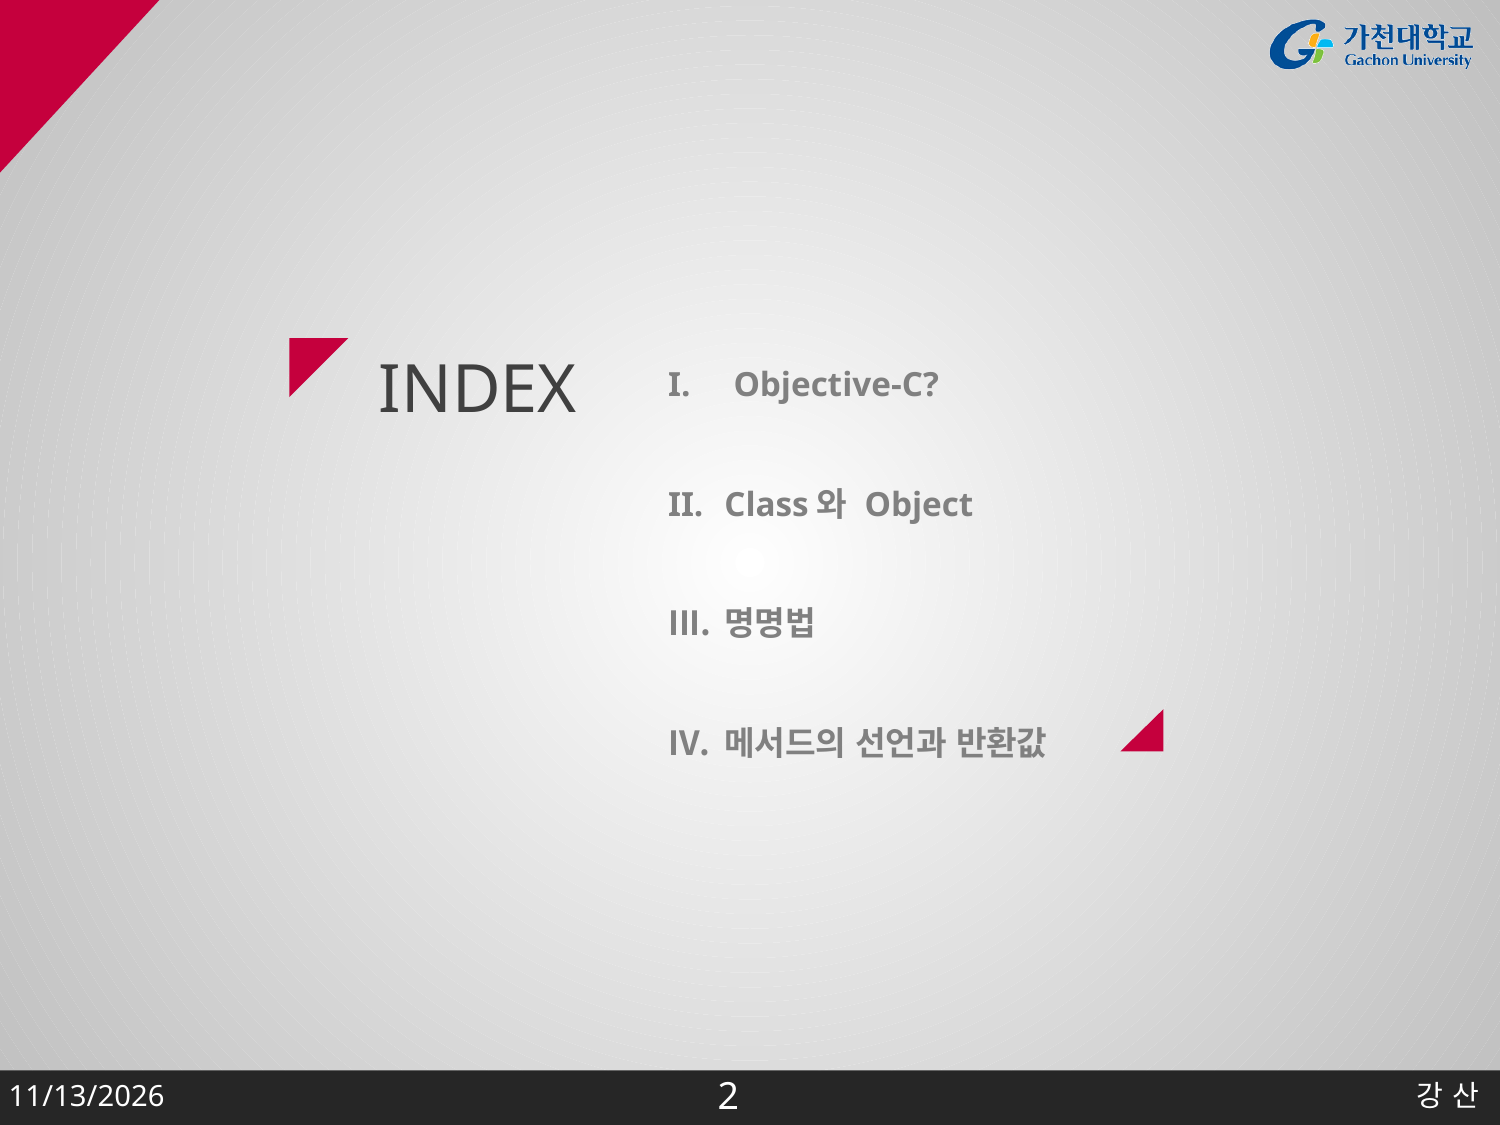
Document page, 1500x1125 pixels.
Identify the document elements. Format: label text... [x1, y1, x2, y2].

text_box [653, 335, 1164, 752]
footer 강 산 [1019, 1069, 1495, 1125]
picture [1244, 0, 1495, 90]
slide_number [0, 1069, 344, 1125]
